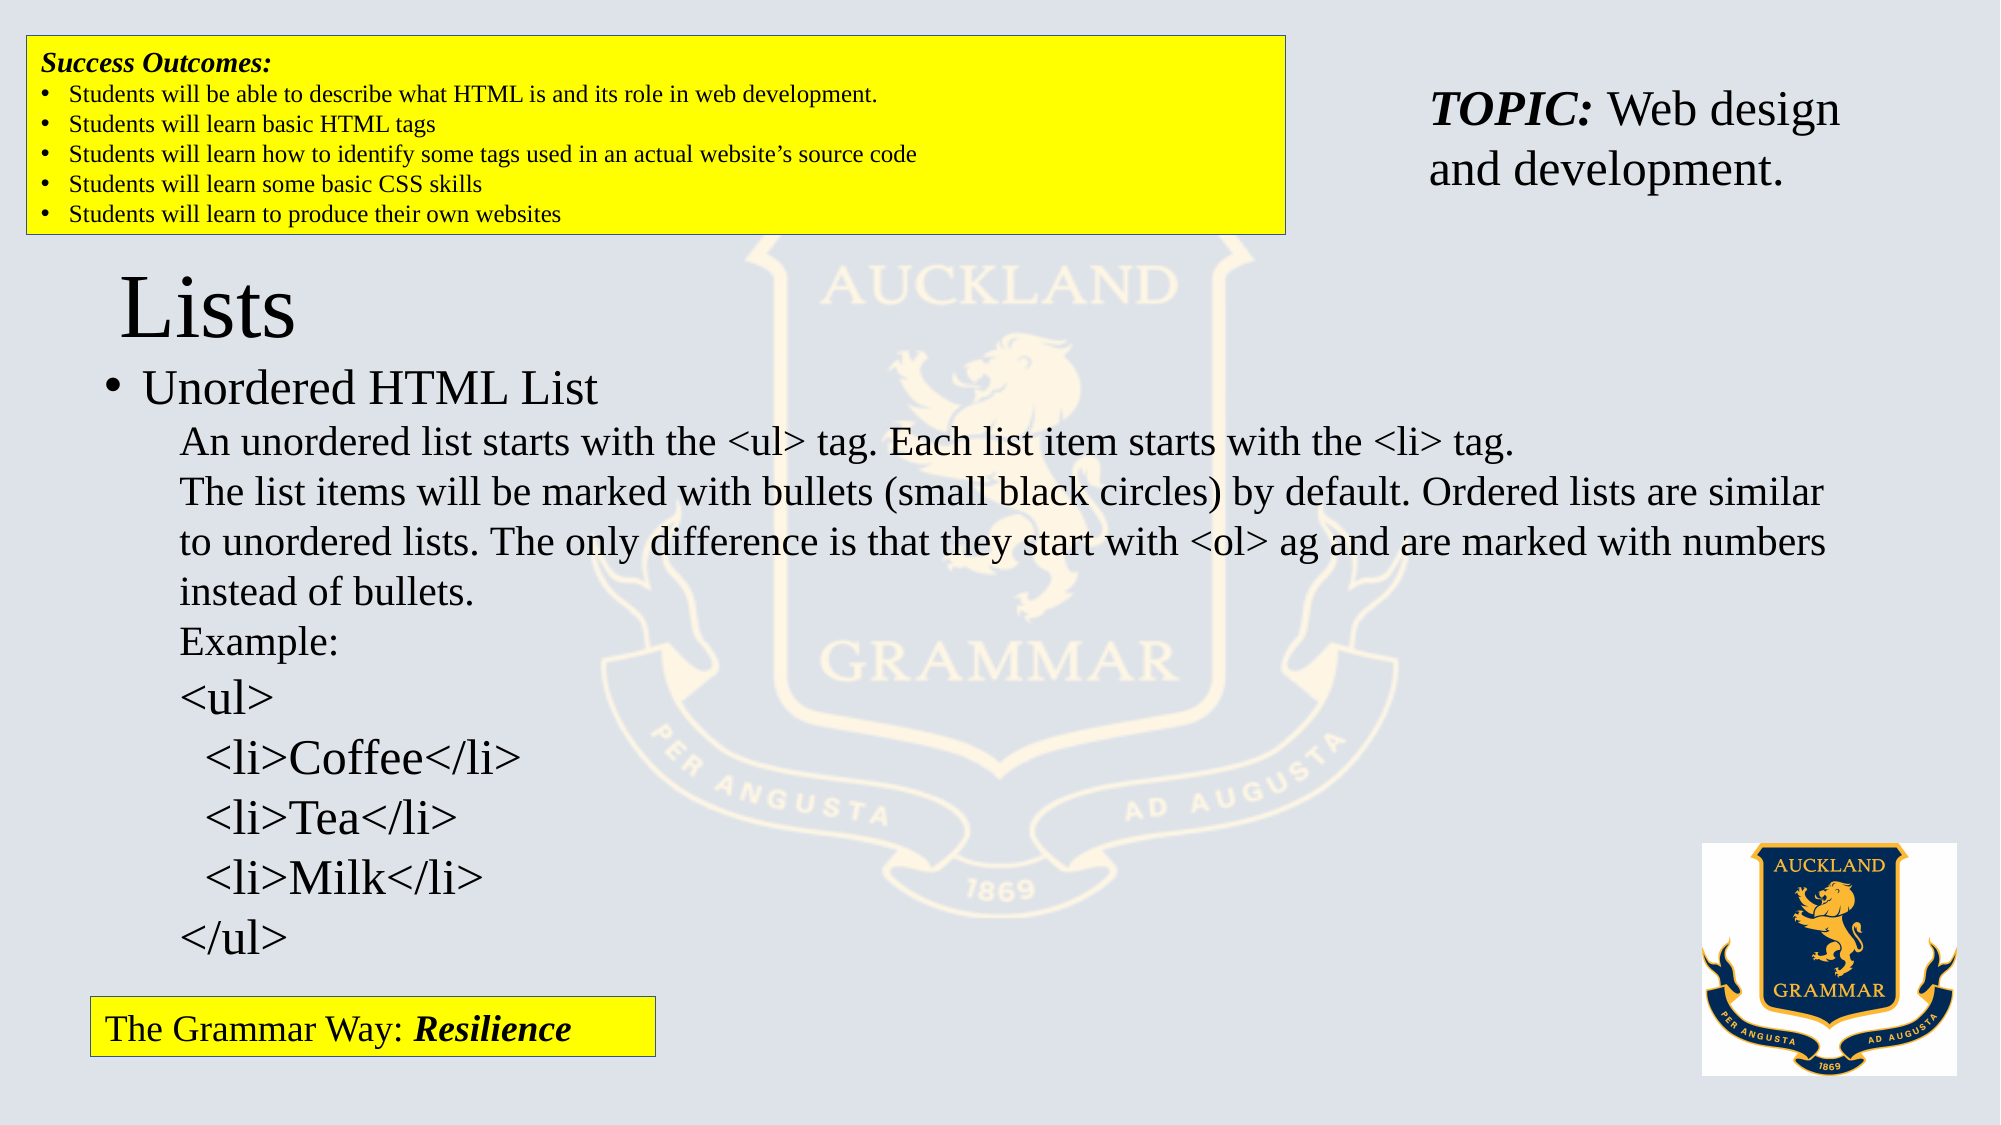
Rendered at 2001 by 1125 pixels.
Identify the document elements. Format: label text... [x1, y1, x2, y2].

title Lists [104, 247, 1830, 329]
text_box TOPIC: Web design and development. [1413, 68, 1882, 204]
picture [1702, 842, 1957, 1076]
list Unordered HTML List An unordered list starts with the <ul> tag. Each list item starts with the <li> tag. The list items will be marked with bullets (small black circles) by default. Ordered lists are similar to unordered lists. The only difference is that they start with <ol> ag and are marked with numbers instead of bullets. Example: <ul> <li>Coffee</li> <li>Tea</li> <li>Milk</li> </ul> [104, 329, 1853, 989]
text_box Success Outcomes: Students will be able to describe what HTML is and its role in web development. Students will learn basic HTML tags Students will learn how to identify some tags used in an actual website’s source code Students will learn some basic CSS skills Students will learn to produce their own websites [26, 35, 1286, 235]
text_box The Grammar Way: Resilience [90, 996, 656, 1057]
